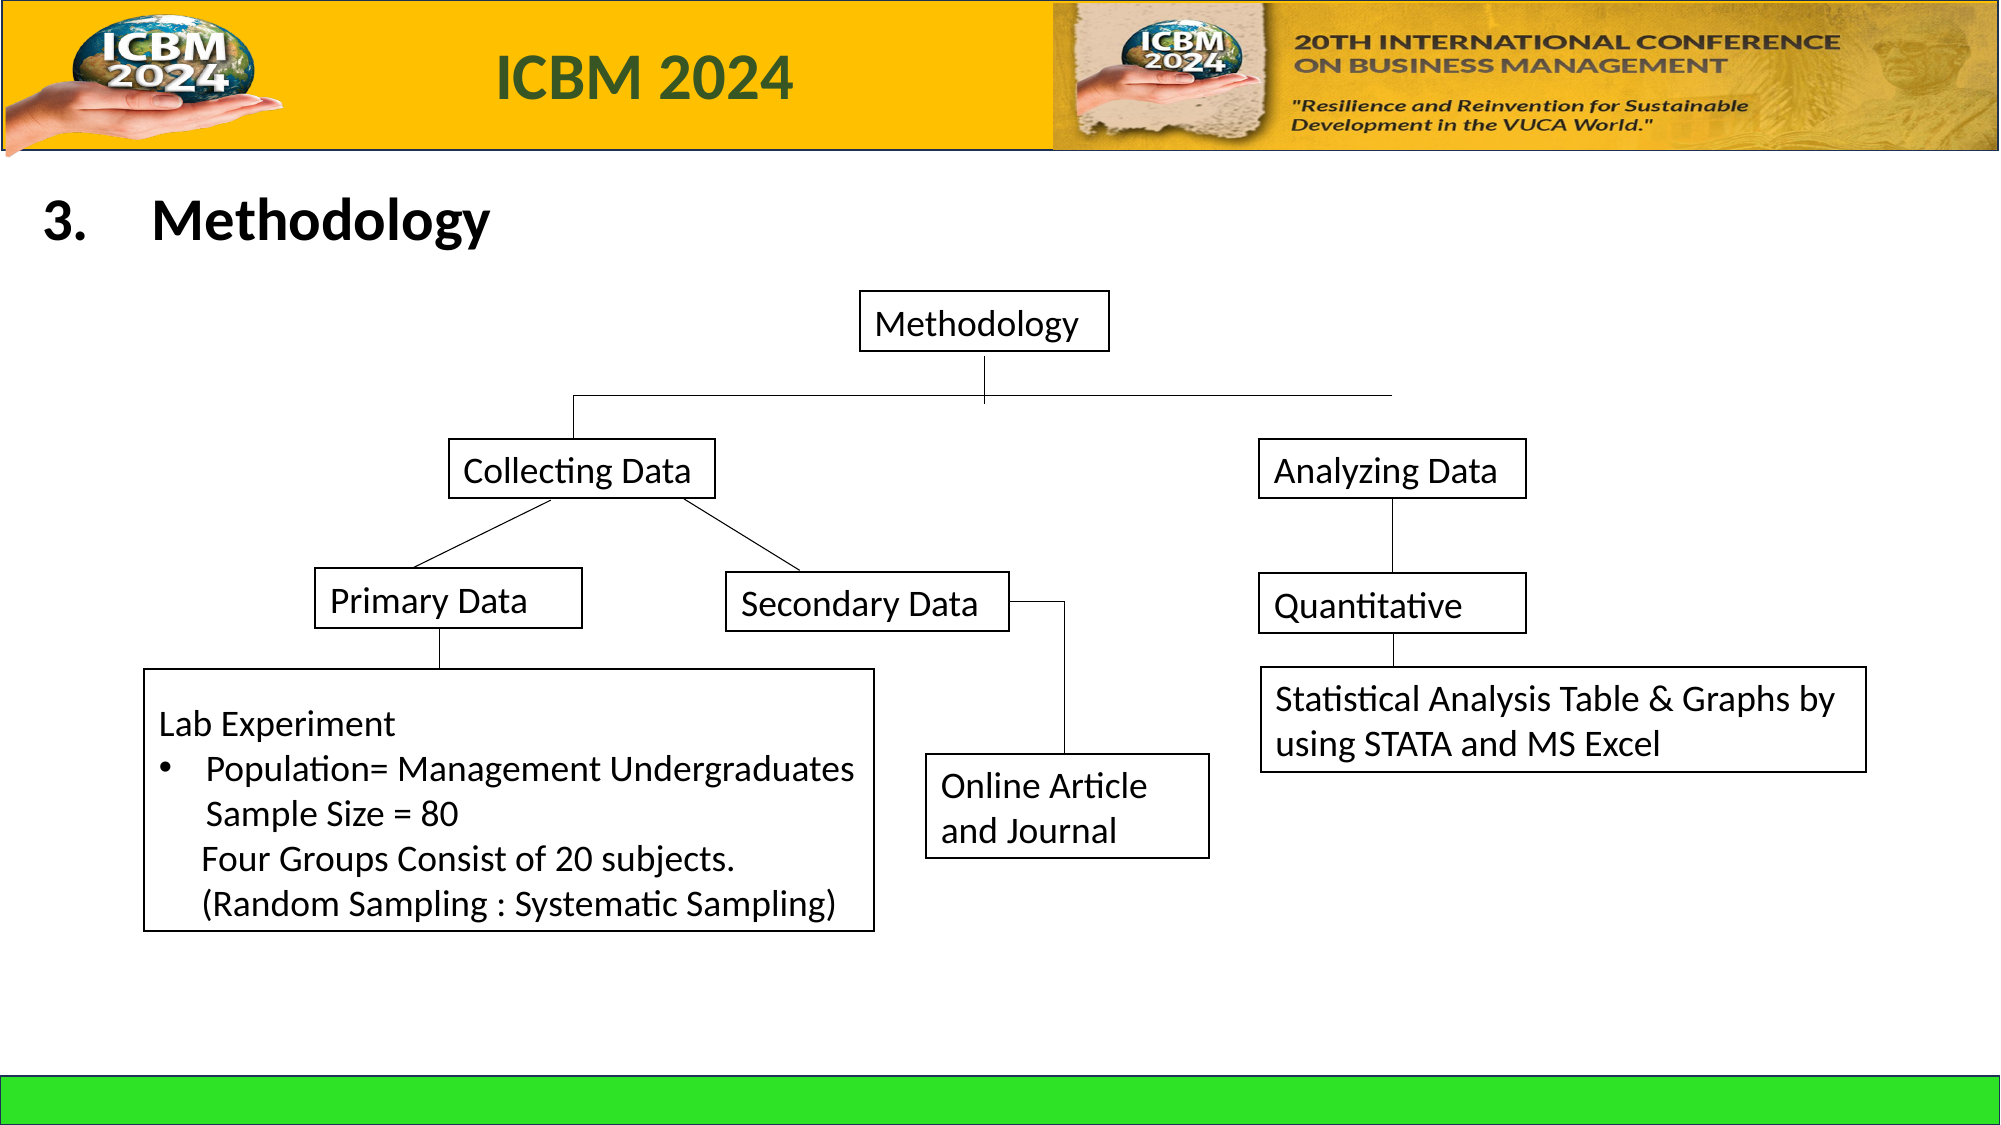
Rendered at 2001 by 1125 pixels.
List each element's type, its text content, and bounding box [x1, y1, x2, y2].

title Methodology [27, 180, 1753, 262]
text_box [144, 291, 1867, 935]
picture [1053, 2, 1997, 150]
text_box ICBM 2024 [480, 25, 1053, 121]
picture [5, 0, 284, 158]
text_box [1, 0, 5, 151]
text_box [284, 0, 1999, 151]
text_box [0, 1075, 2000, 1125]
